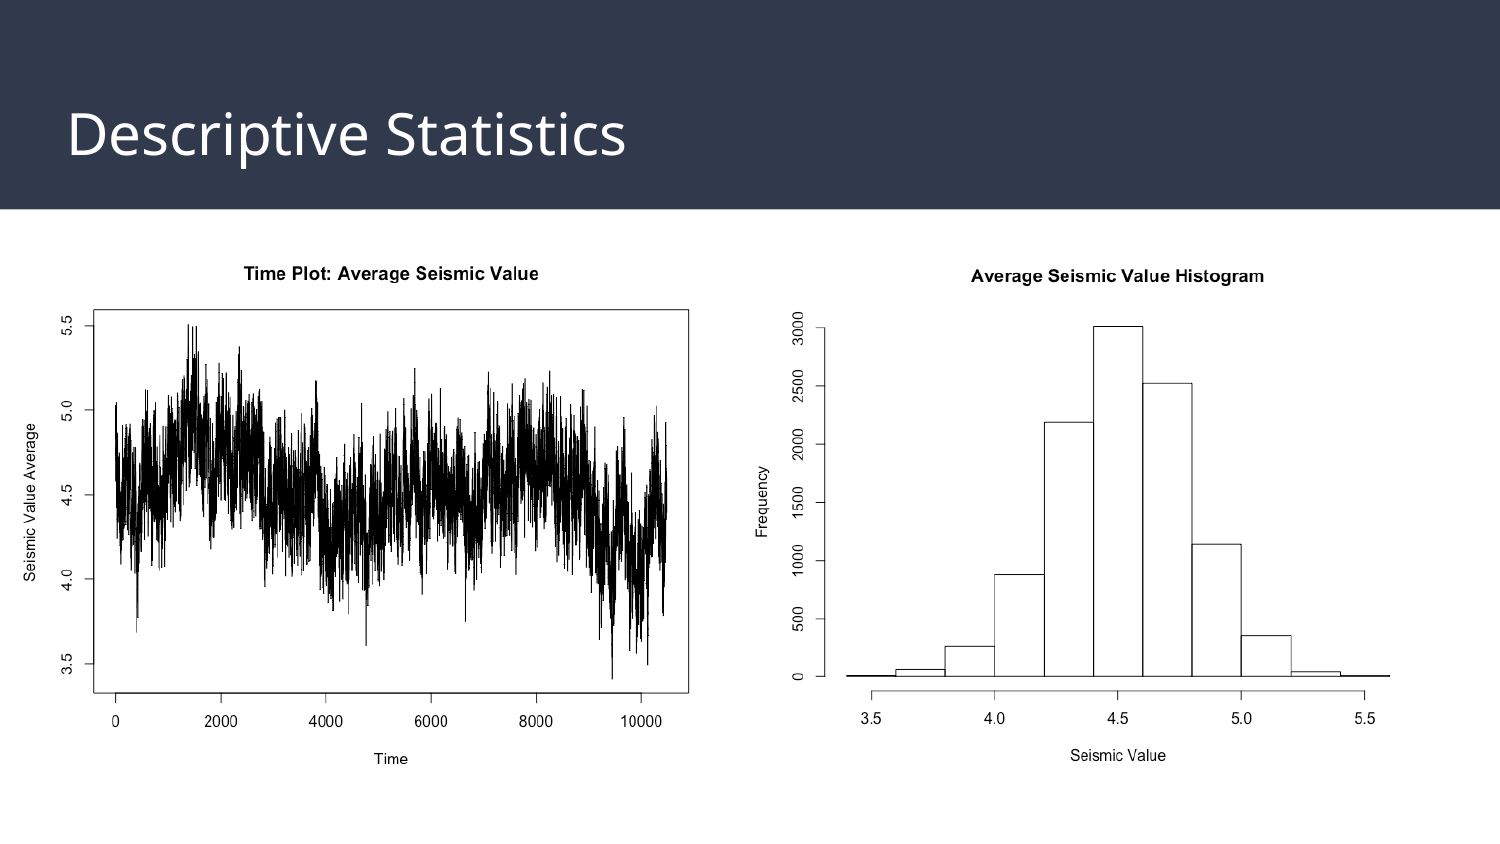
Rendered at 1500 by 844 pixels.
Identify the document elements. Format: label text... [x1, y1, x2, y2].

title Descriptive Statistics [51, 82, 1449, 185]
picture [749, 237, 1450, 783]
picture [18, 234, 728, 787]
